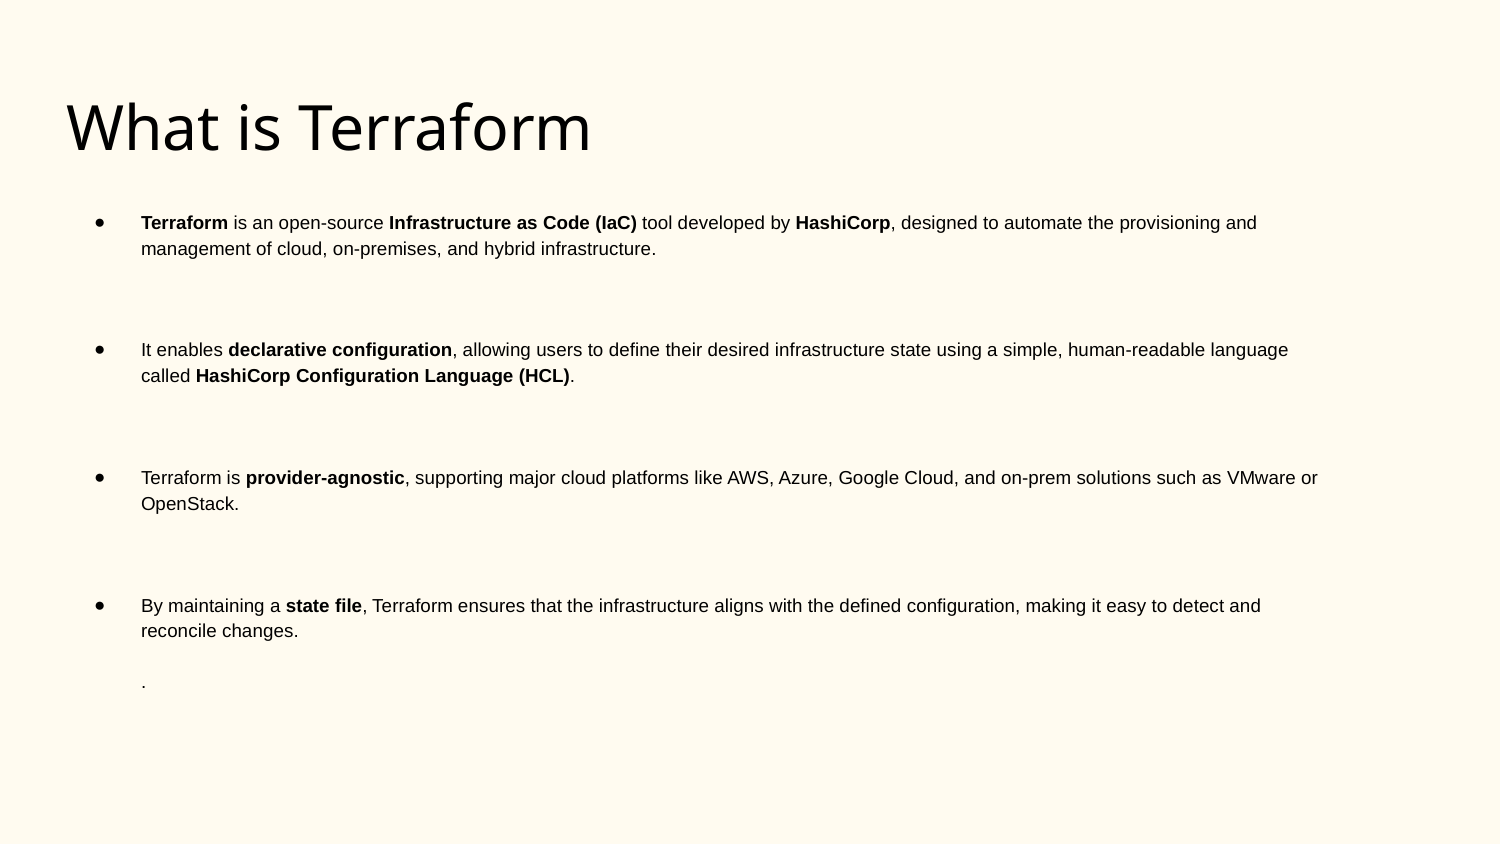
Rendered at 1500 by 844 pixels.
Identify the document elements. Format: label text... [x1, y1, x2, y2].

list Terraform is an open-source Infrastructure as Code (IaC) tool developed by HashiCorp, designed to automate the provisioning and management of cloud, on-premises, and hybrid infrastructure. It enables declarative configuration, allowing users to define their desired infrastructure state using a simple, human-readable language called HashiCorp Configuration Language (HCL). Terraform is provider-agnostic, supporting major cloud platforms like AWS, Azure, Google Cloud, and on-prem solutions such as VMware or OpenStack. By maintaining a state file, Terraform ensures that the infrastructure aligns with the defined configuration, making it easy to detect and reconcile changes. . [51, 192, 1346, 742]
title What is Terraform [51, 72, 1449, 174]
